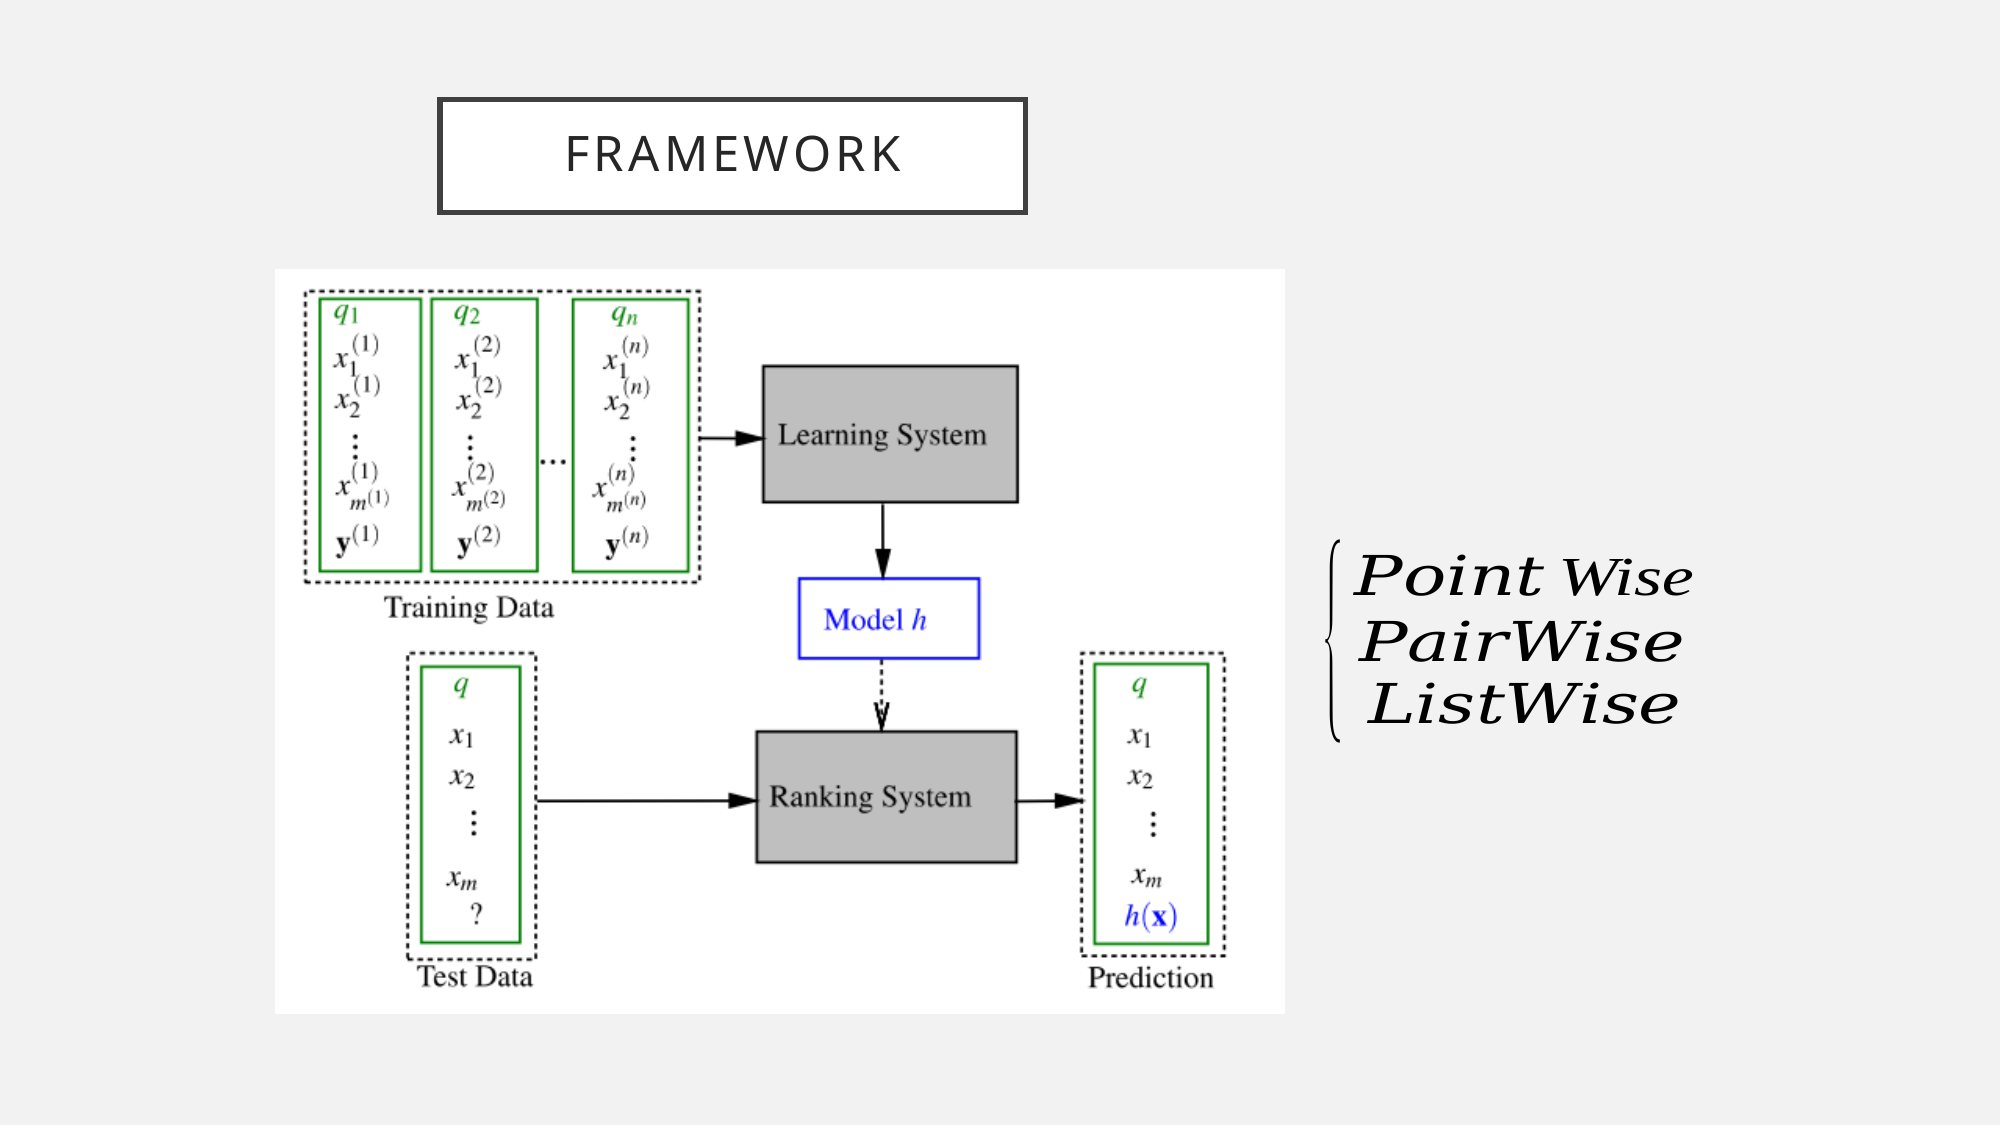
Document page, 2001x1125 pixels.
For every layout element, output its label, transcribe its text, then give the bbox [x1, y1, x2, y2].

title Framework [437, 97, 1028, 215]
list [275, 269, 1285, 1014]
